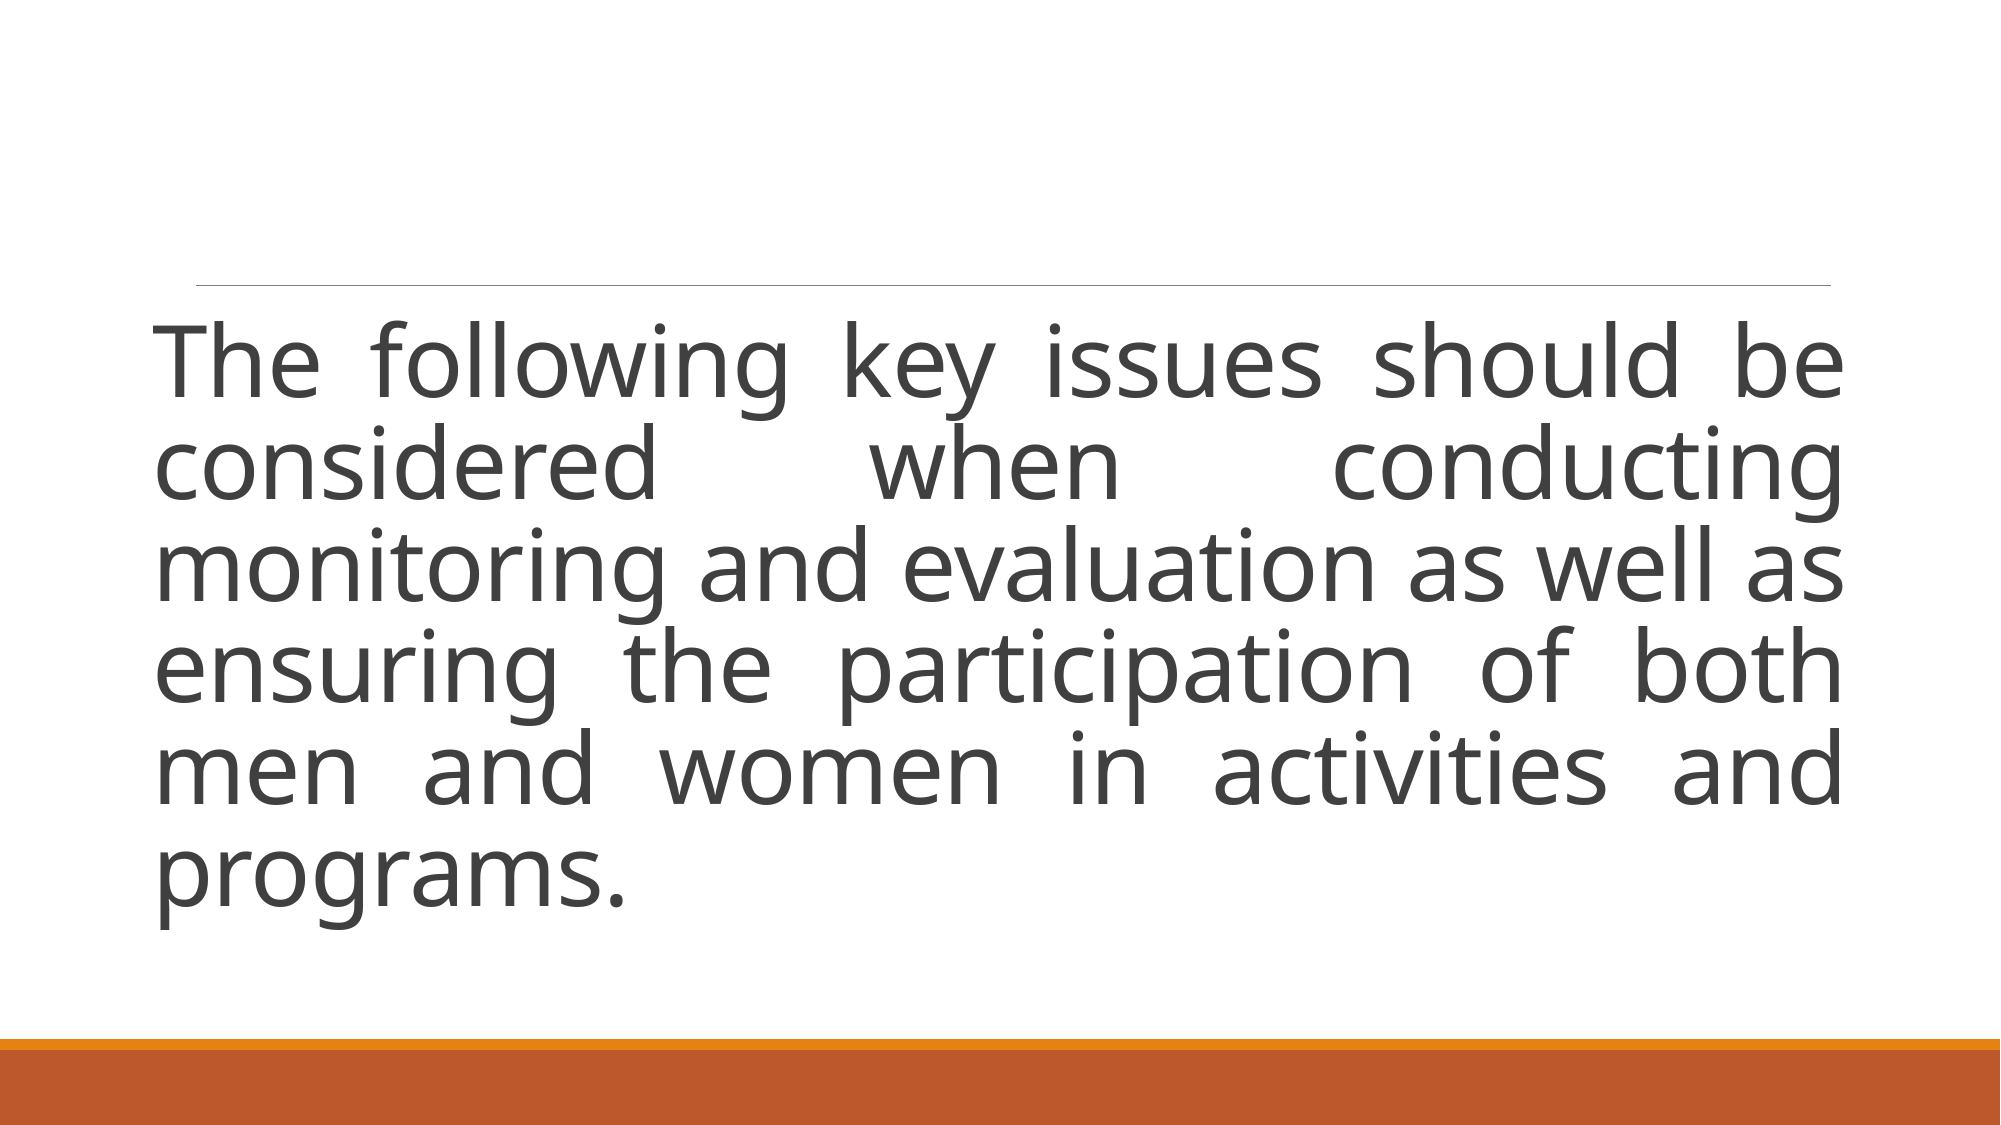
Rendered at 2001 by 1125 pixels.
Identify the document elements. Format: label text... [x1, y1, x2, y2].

title The following key issues should be considered when conducting monitoring and evaluation as well as ensuring the participation of both men and women in activities and programs. [137, 59, 1863, 935]
